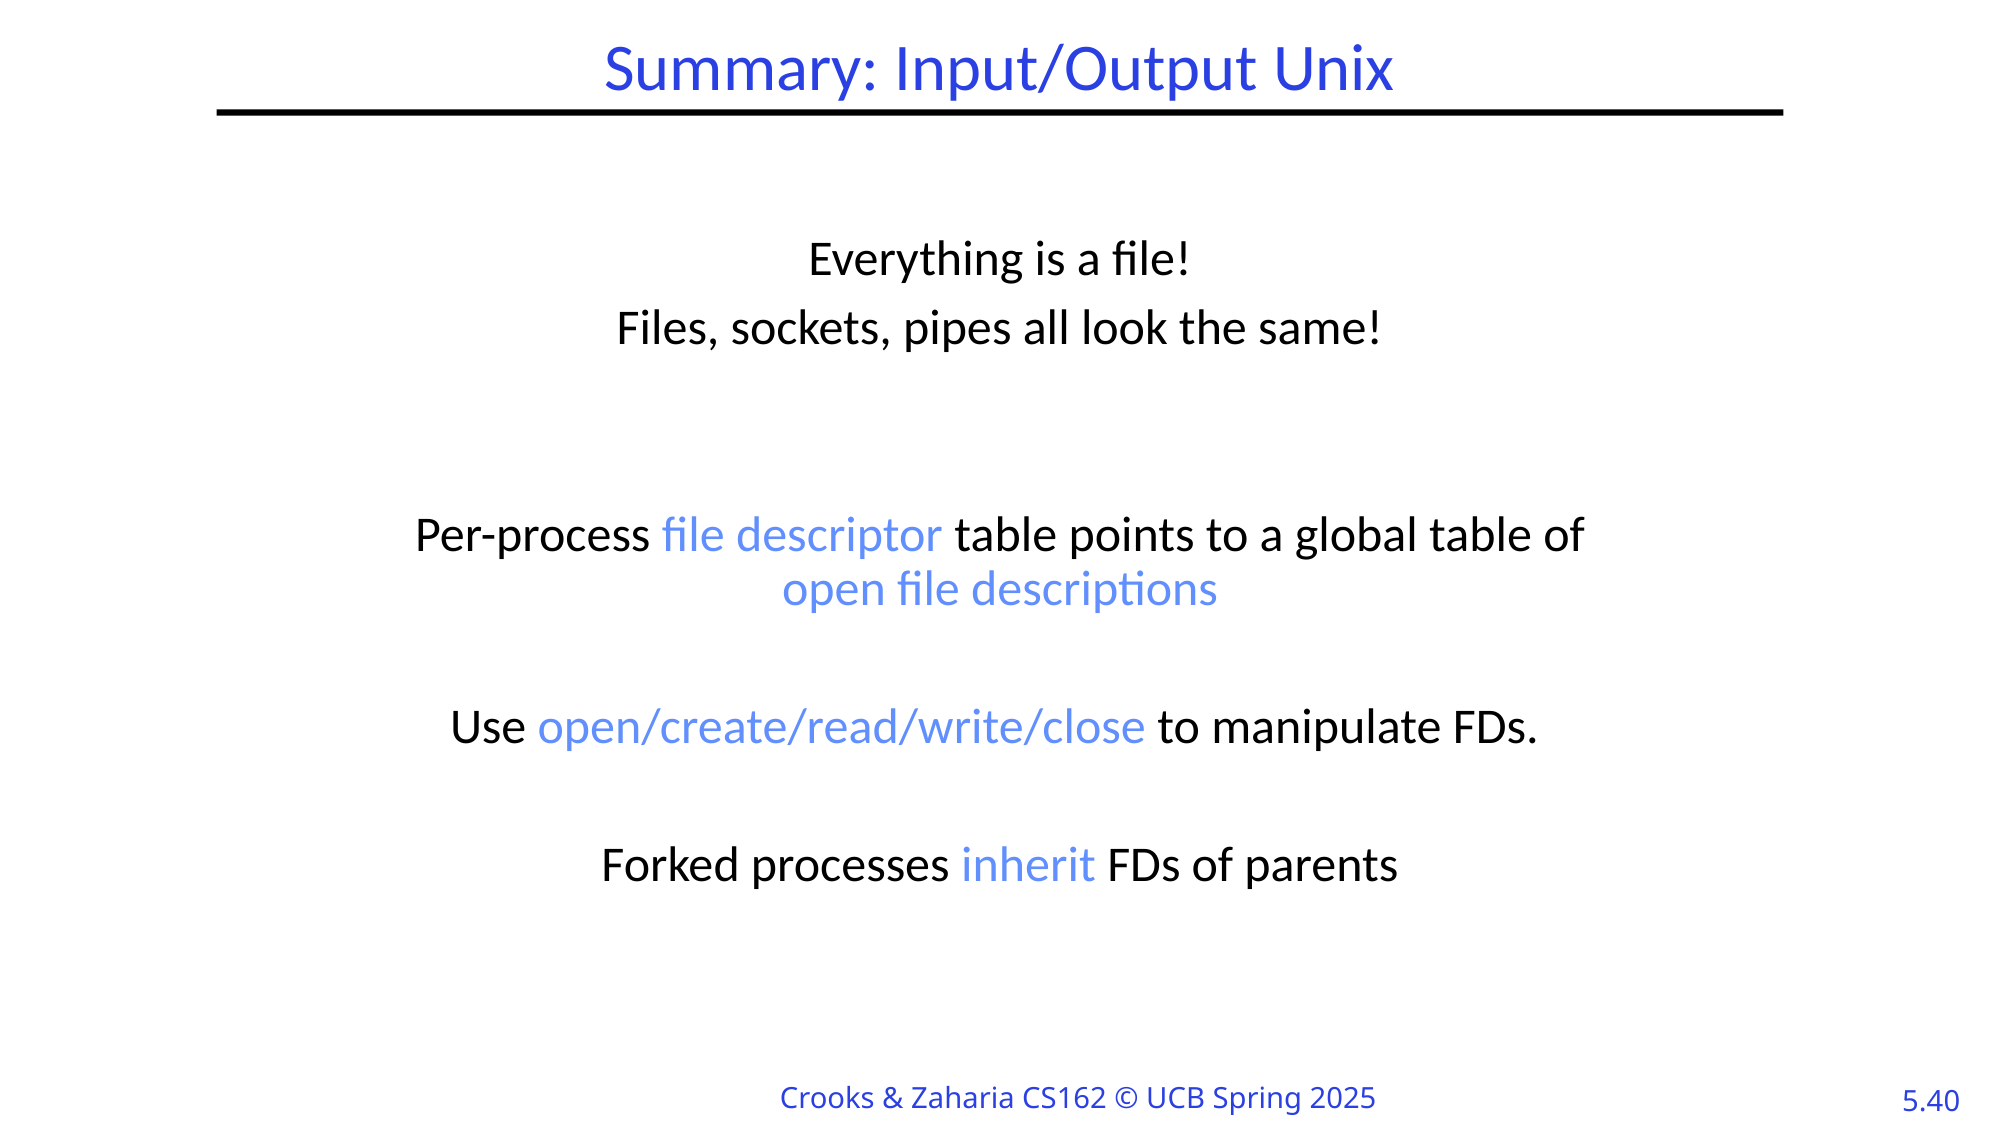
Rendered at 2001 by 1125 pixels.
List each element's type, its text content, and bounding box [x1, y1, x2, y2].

list Everything is a file! Files, sockets, pipes all look the same! Per-process file descriptor table points to a global table of open file descriptions Use open/create/read/write/close to manipulate FDs. Forked processes inherit FDs of parents [358, 224, 1642, 925]
title Summary: Input/Output Unix [216, 24, 1784, 113]
